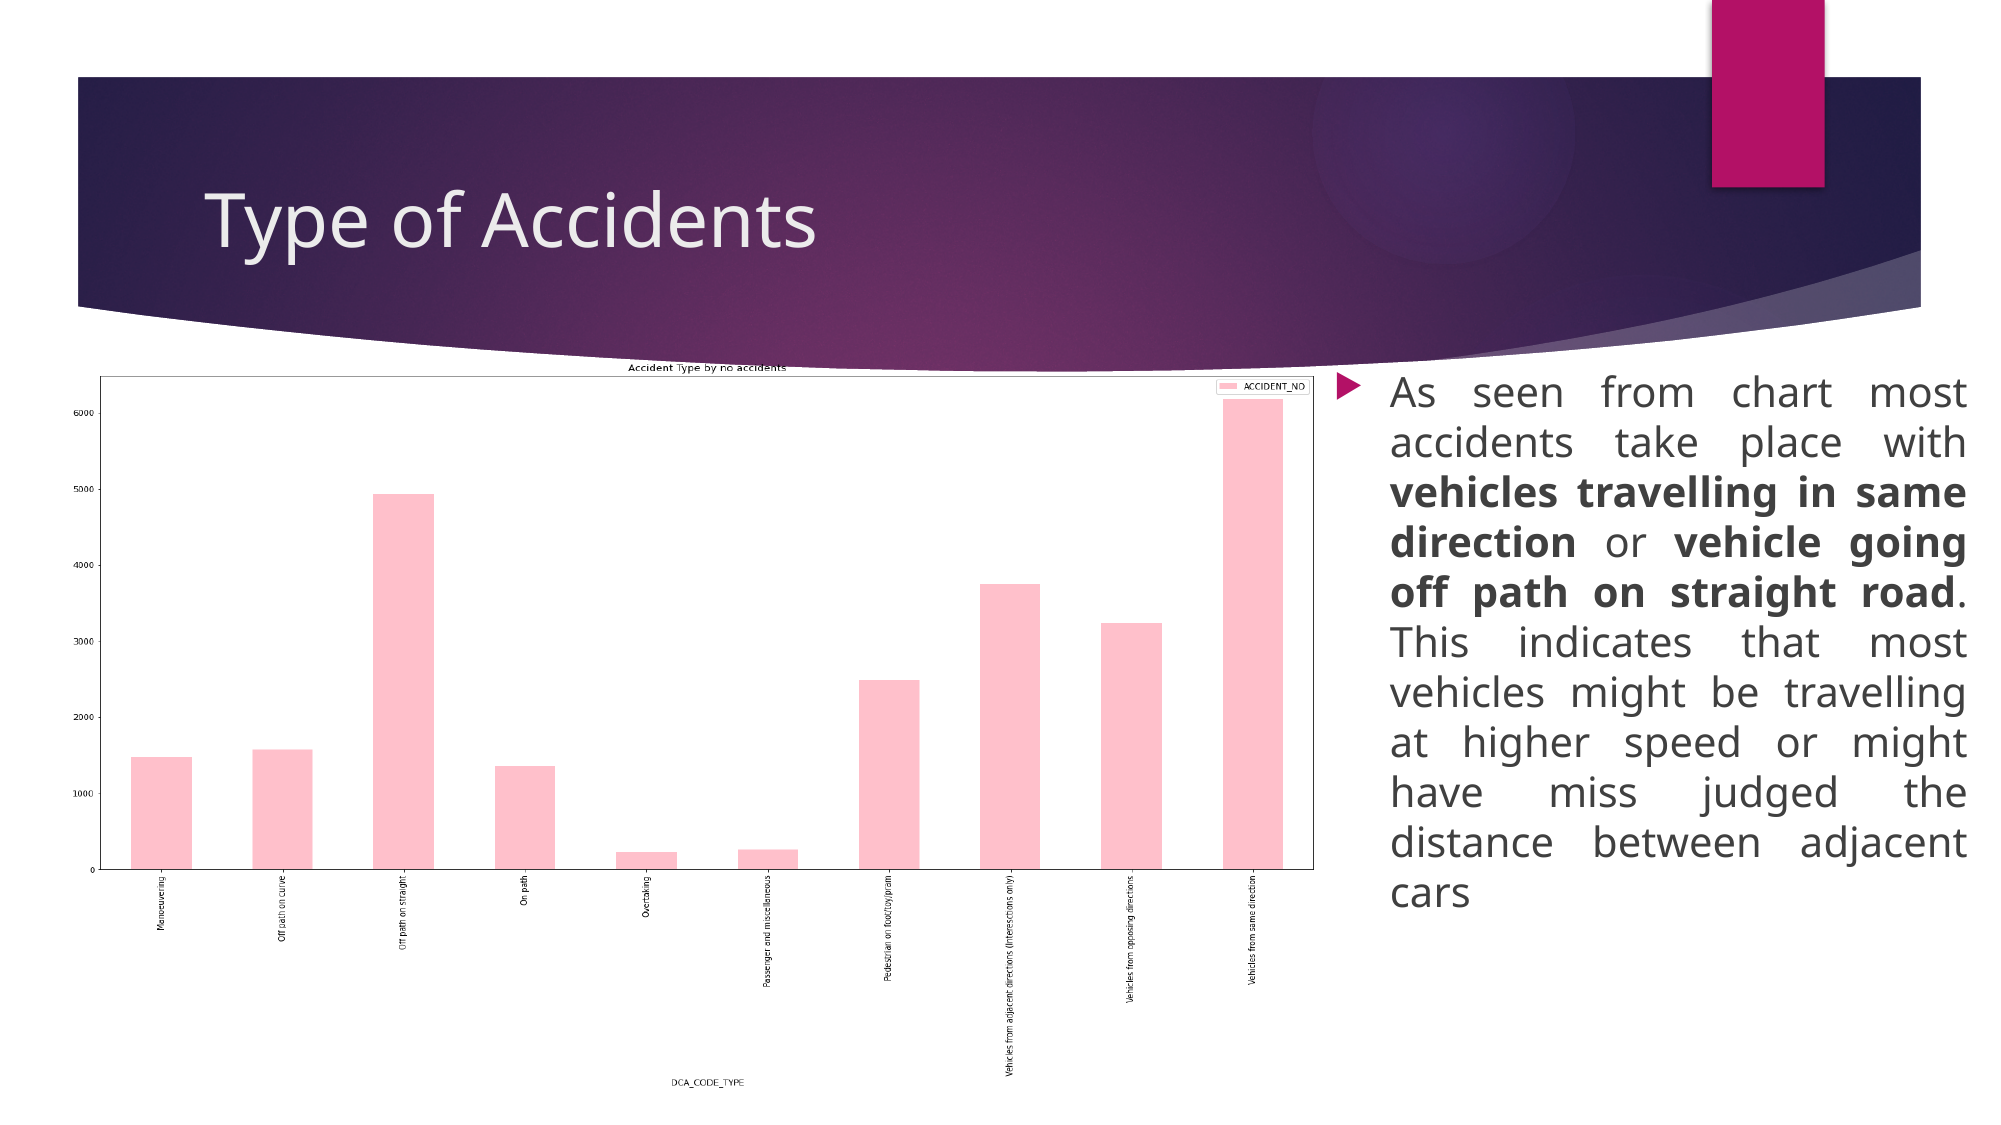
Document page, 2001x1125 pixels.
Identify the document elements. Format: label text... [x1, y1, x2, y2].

title Type of Accidents [189, 159, 1627, 276]
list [66, 358, 1319, 1092]
list As seen from chart most accidents take place with vehicles travelling in same direction or vehicle going off path on straight road. This indicates that most vehicles might be travelling at higher speed or might have miss judged the distance between adjacent cars [1320, 358, 1983, 1073]
